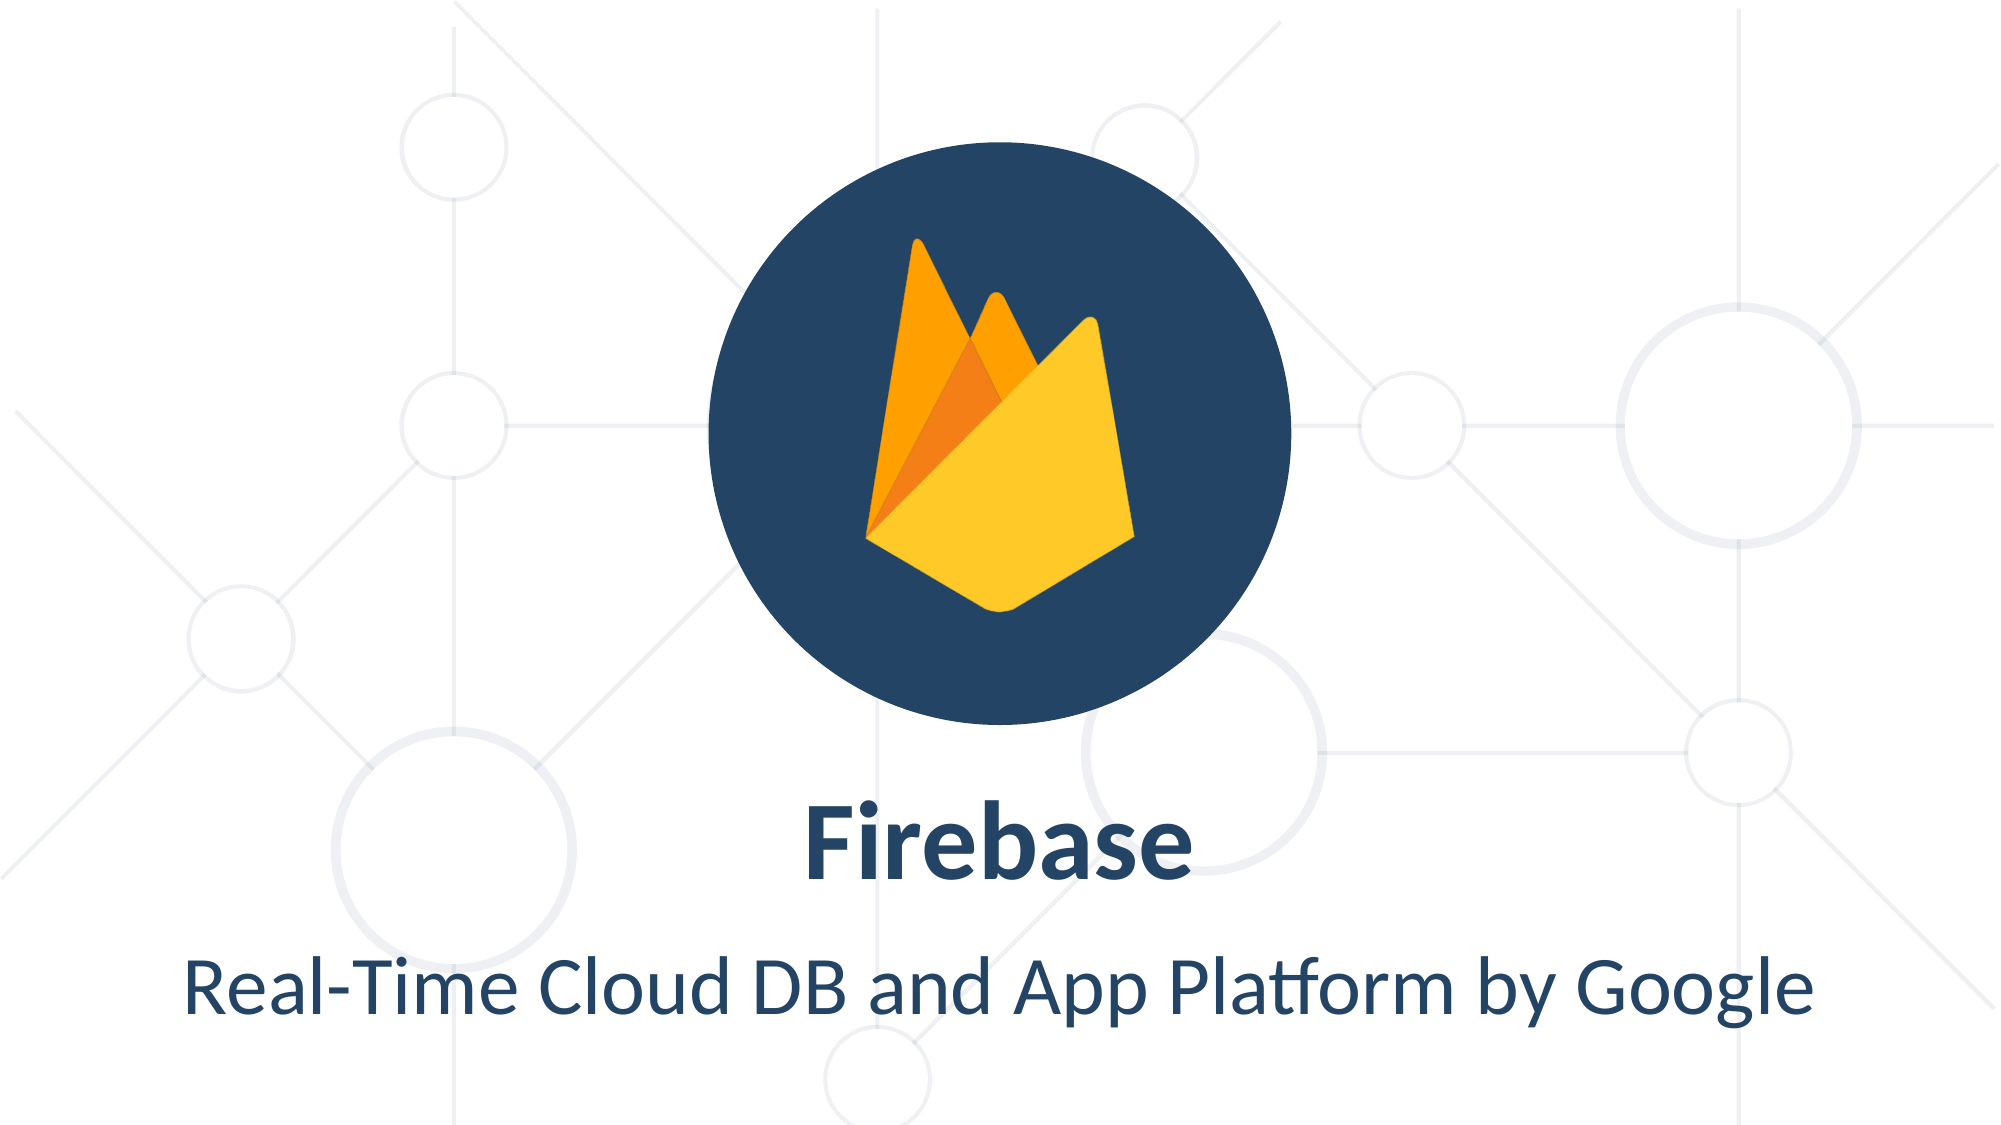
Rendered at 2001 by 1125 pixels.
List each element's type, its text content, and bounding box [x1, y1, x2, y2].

title Firebase [100, 771, 1900, 898]
picture [736, 162, 1264, 689]
subtitle Real-Time Cloud DB and App Platform by Google [100, 916, 1900, 1043]
